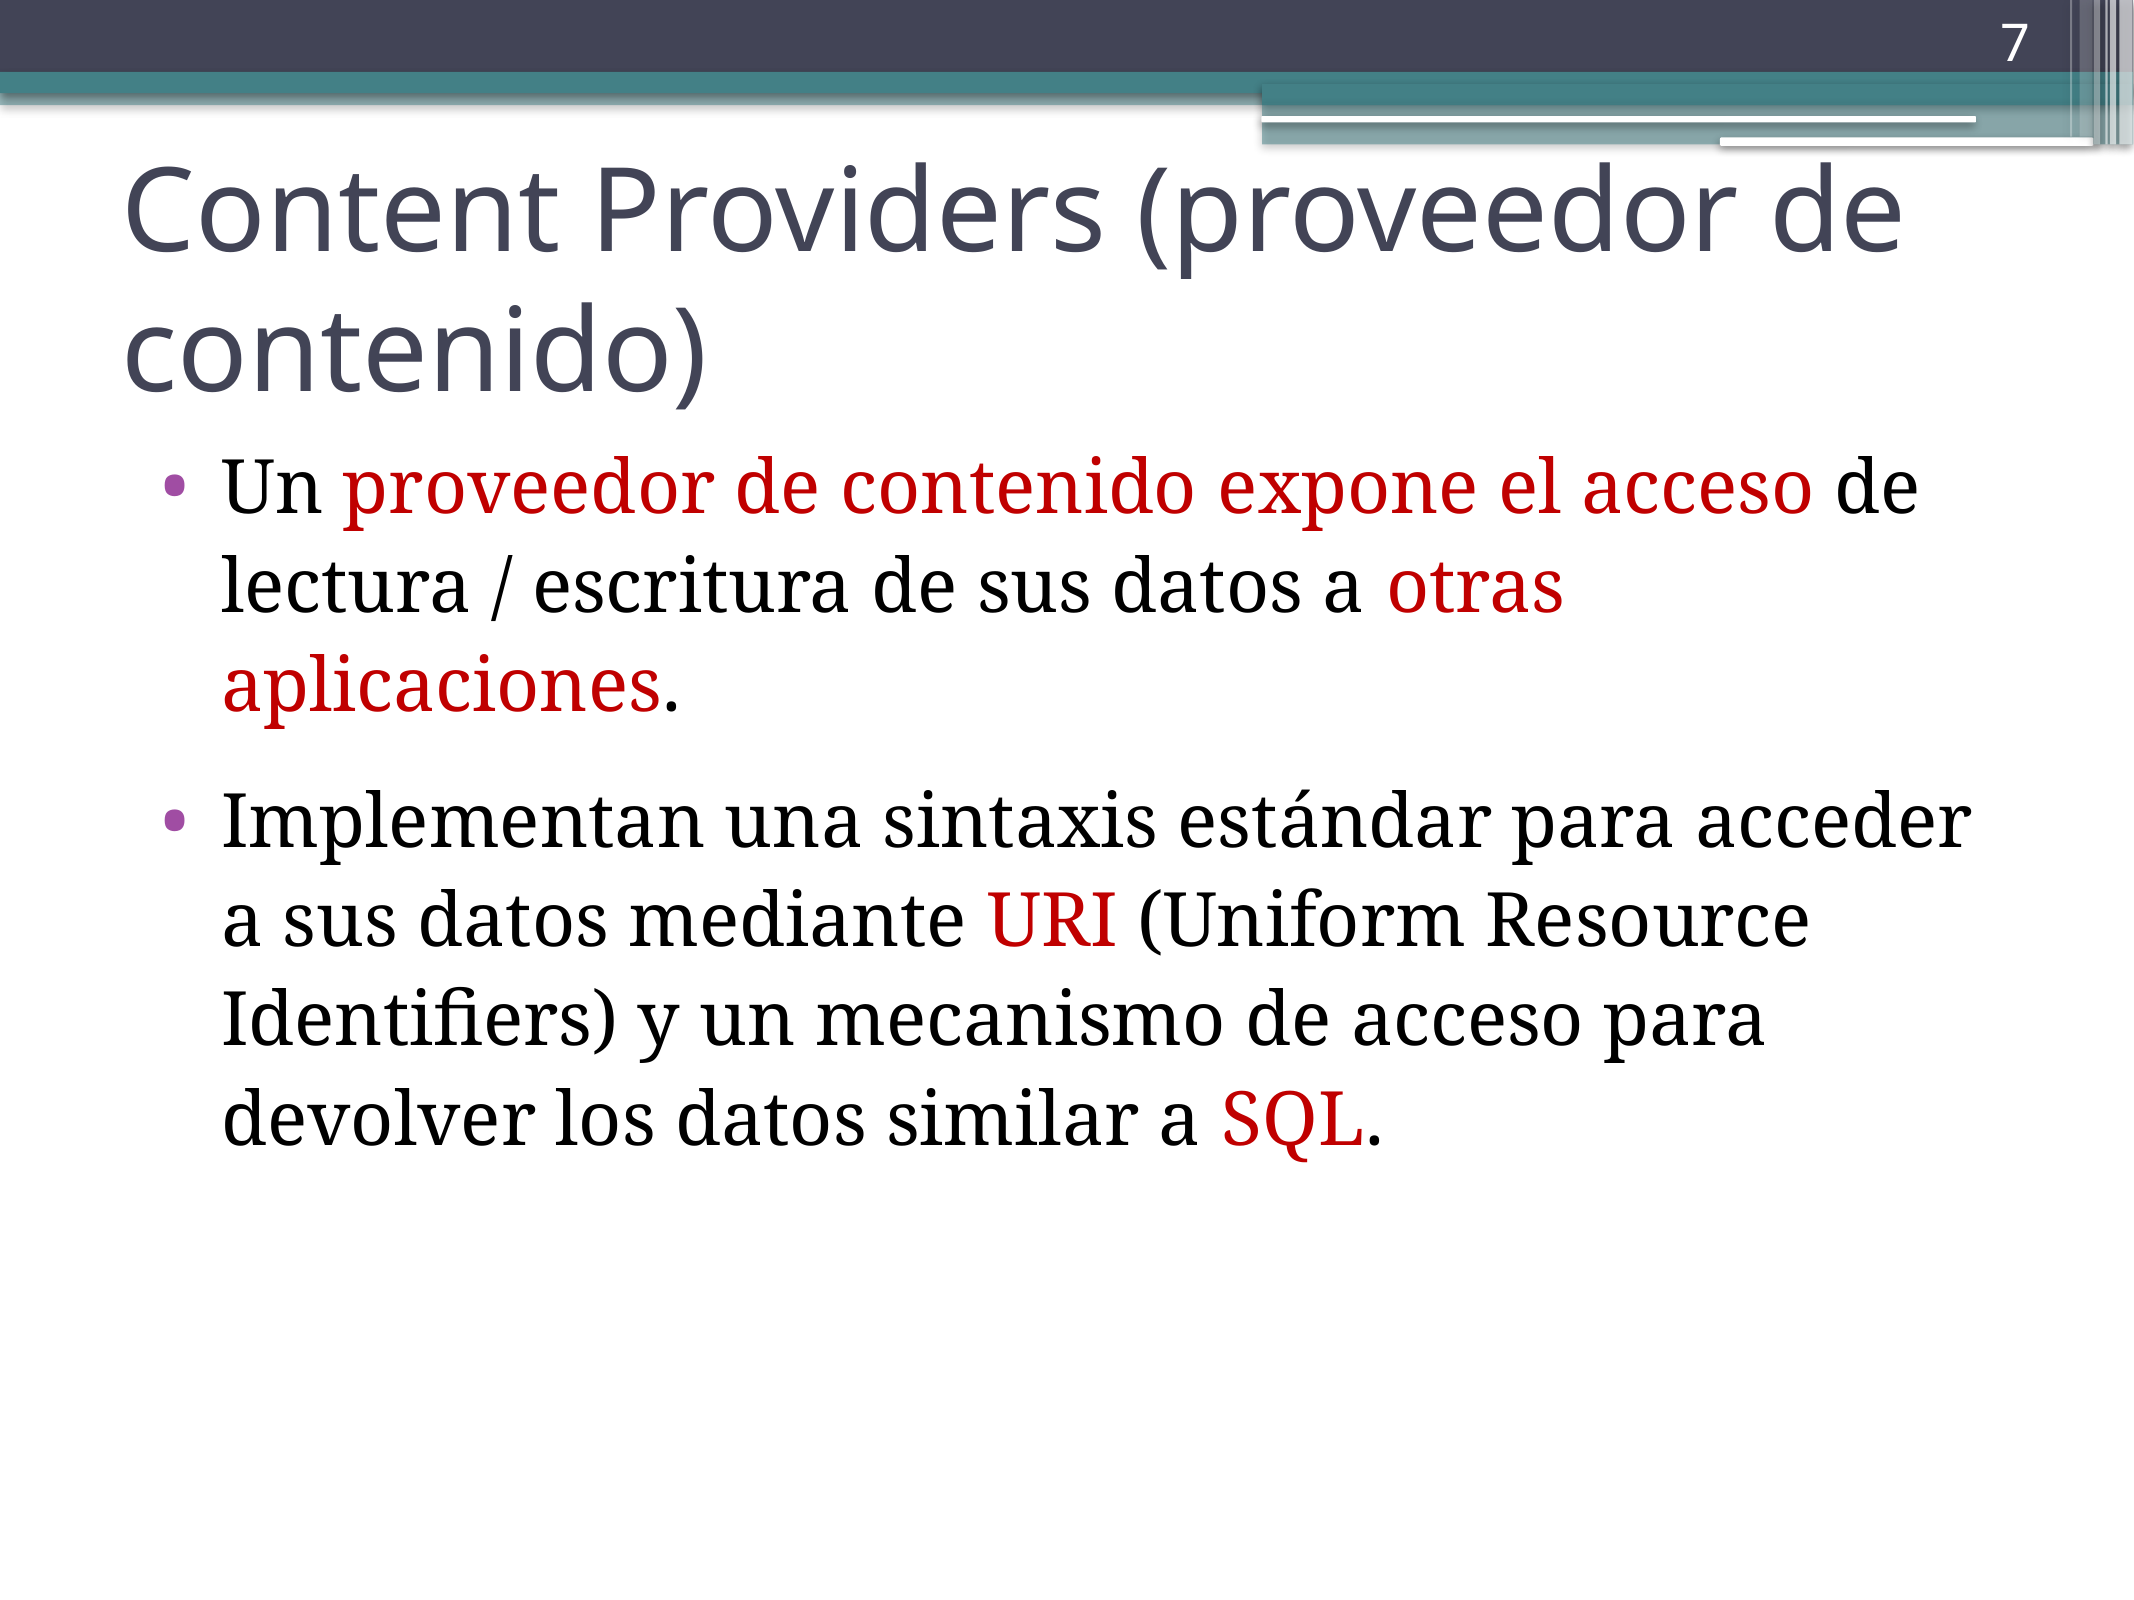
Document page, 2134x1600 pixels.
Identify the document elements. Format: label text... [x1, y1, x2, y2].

slide_number 7 [1553, 5, 2052, 92]
list Un proveedor de contenido expone el acceso de lectura / escritura de sus datos a otras aplicaciones. Implementan una sintaxis estándar para acceder a sus datos mediante URI (Uniform Resource Identifiers) y un mecanismo de acceso para devolver los datos similar a SQL. [121, 422, 2041, 1426]
title Content Providers (proveedor de contenido) [106, 150, 2027, 399]
